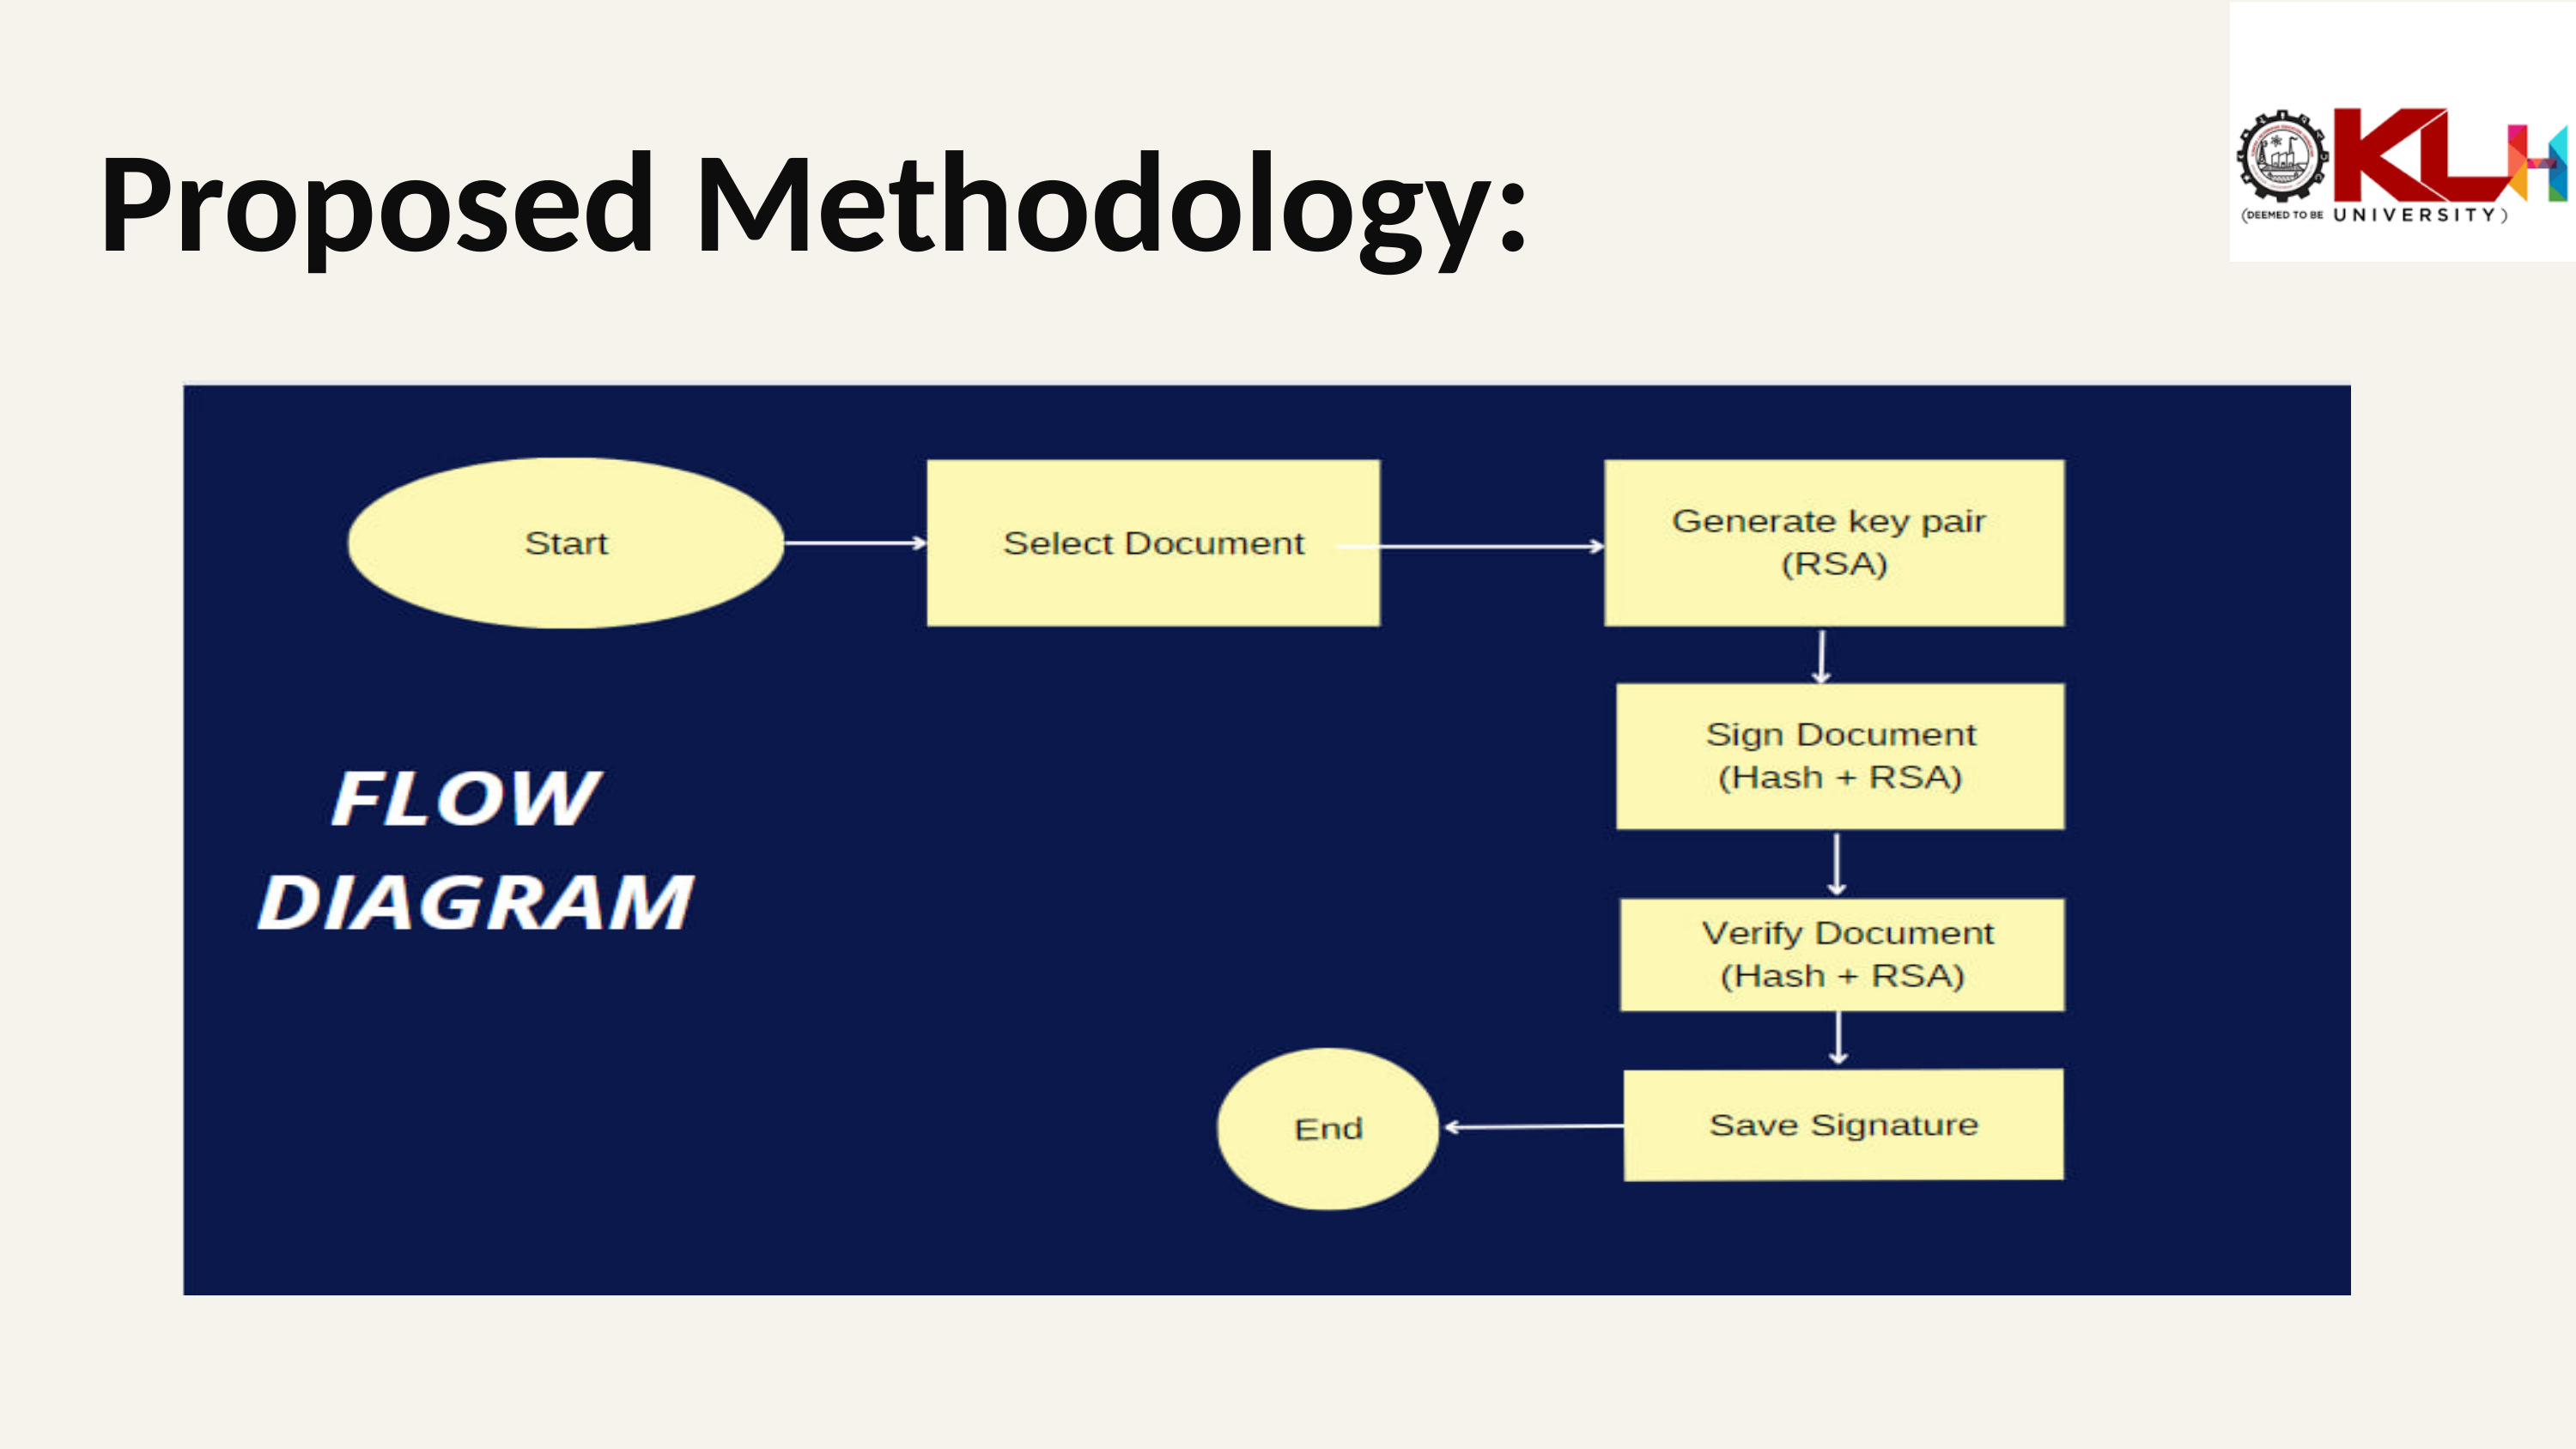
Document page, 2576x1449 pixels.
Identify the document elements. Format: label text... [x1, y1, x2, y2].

picture [2229, 2, 2576, 262]
picture [182, 380, 2351, 1296]
text_box Proposed Methodology: [85, 101, 1825, 287]
